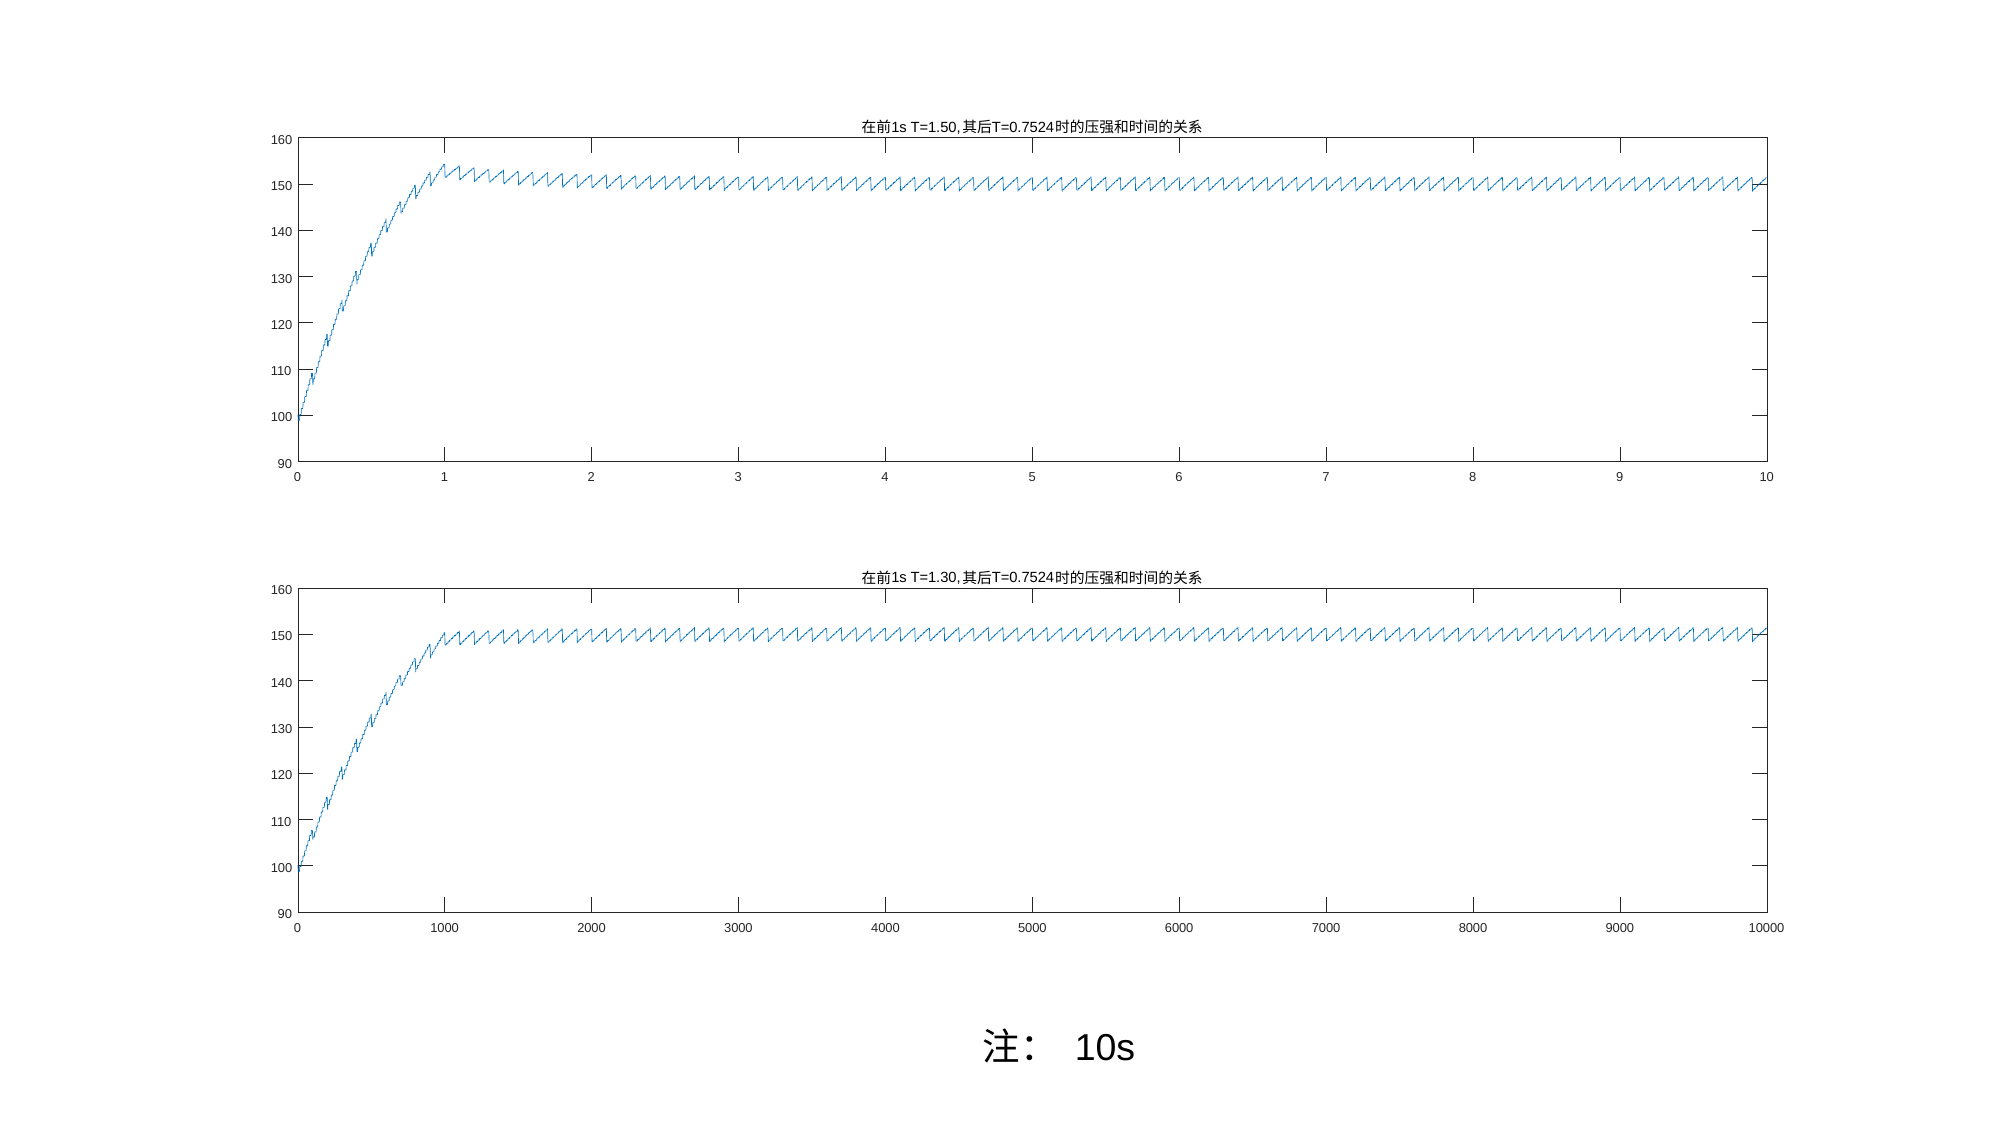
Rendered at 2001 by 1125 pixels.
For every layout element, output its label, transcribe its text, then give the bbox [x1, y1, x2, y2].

text_box 注： 10s [967, 1016, 1496, 1076]
picture [50, 66, 1946, 1016]
